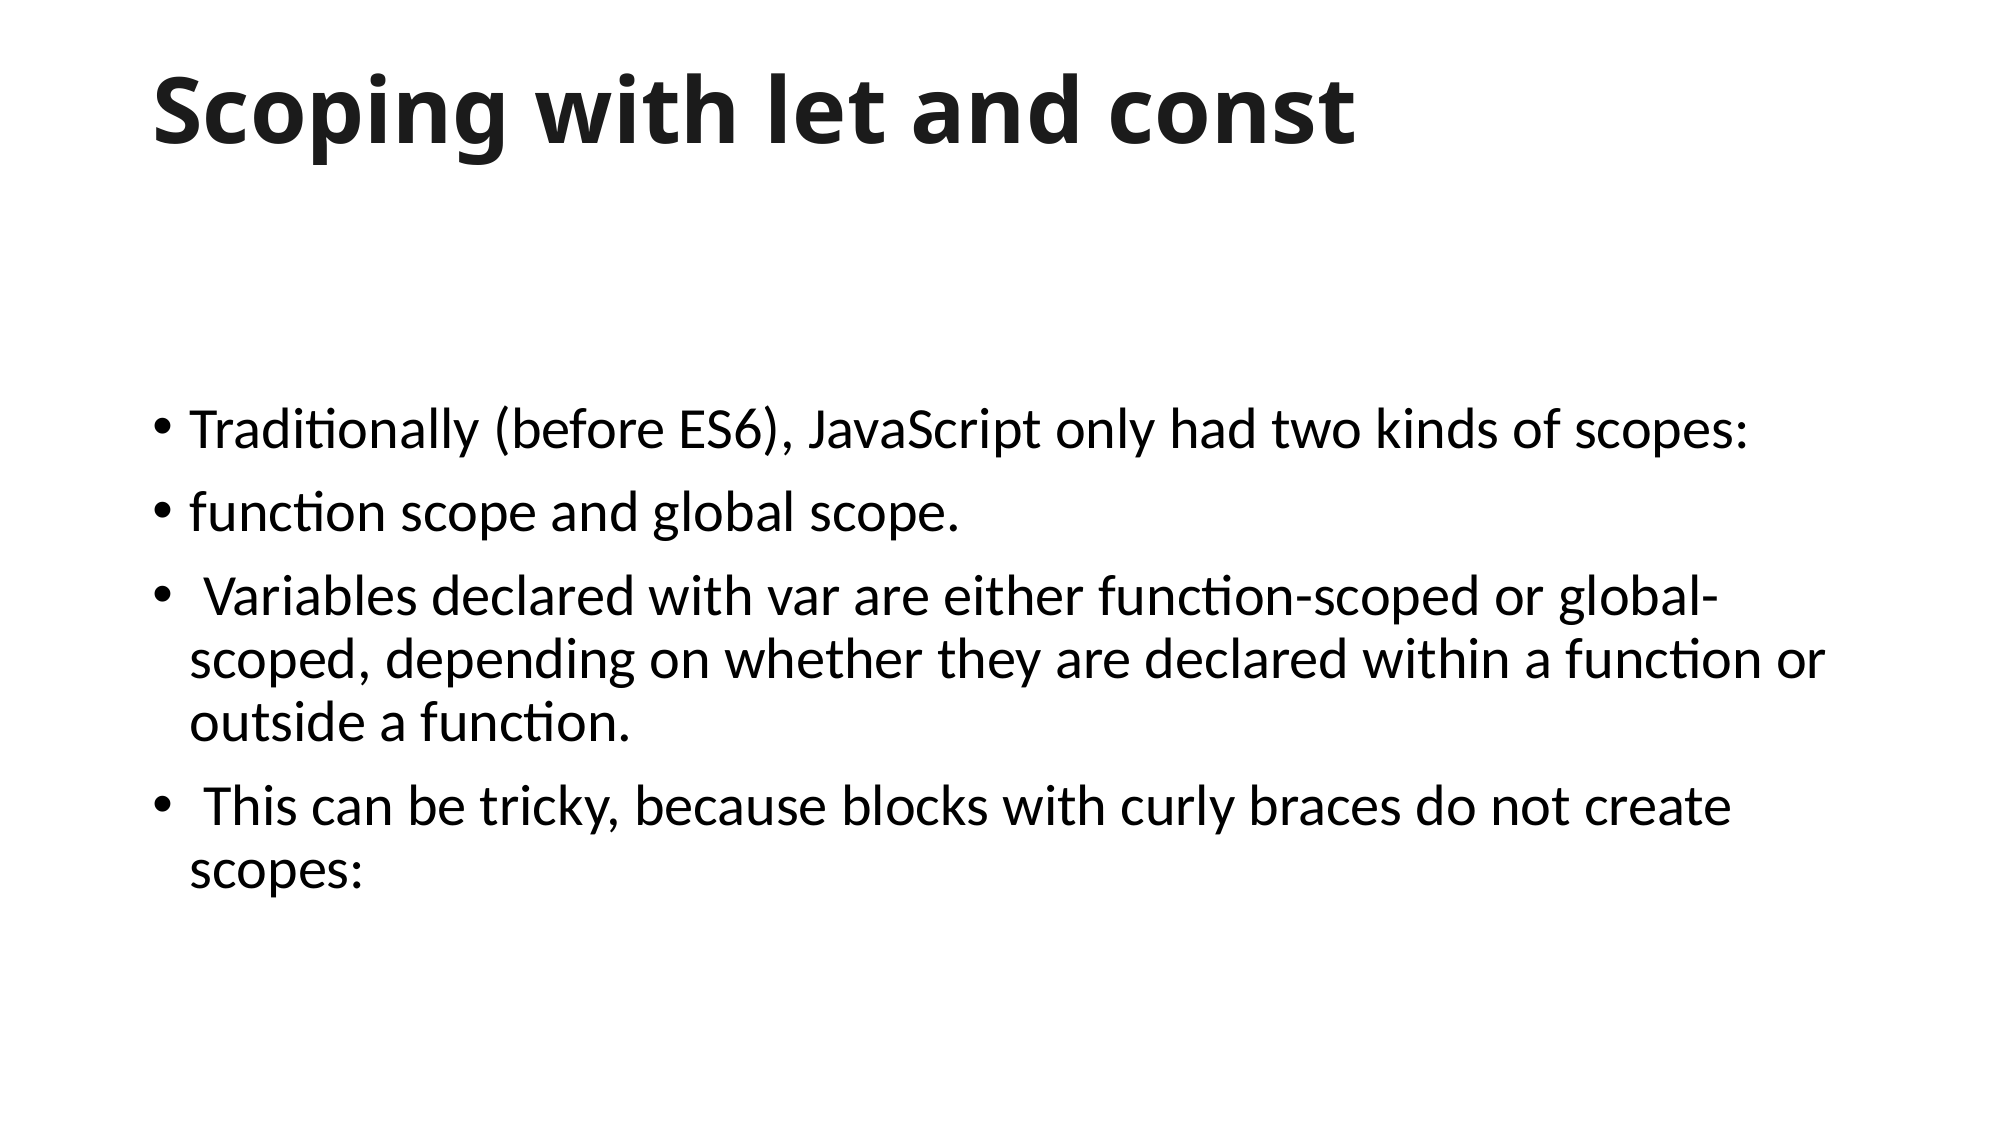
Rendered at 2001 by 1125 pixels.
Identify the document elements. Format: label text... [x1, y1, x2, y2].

title Scoping with let and const [137, 59, 1863, 278]
list Traditionally (before ES6), JavaScript only had two kinds of scopes: function scope and global scope. Variables declared with var are either function-scoped or global-scoped, depending on whether they are declared within a function or outside a function. This can be tricky, because blocks with curly braces do not create scopes: [137, 299, 1863, 1014]
